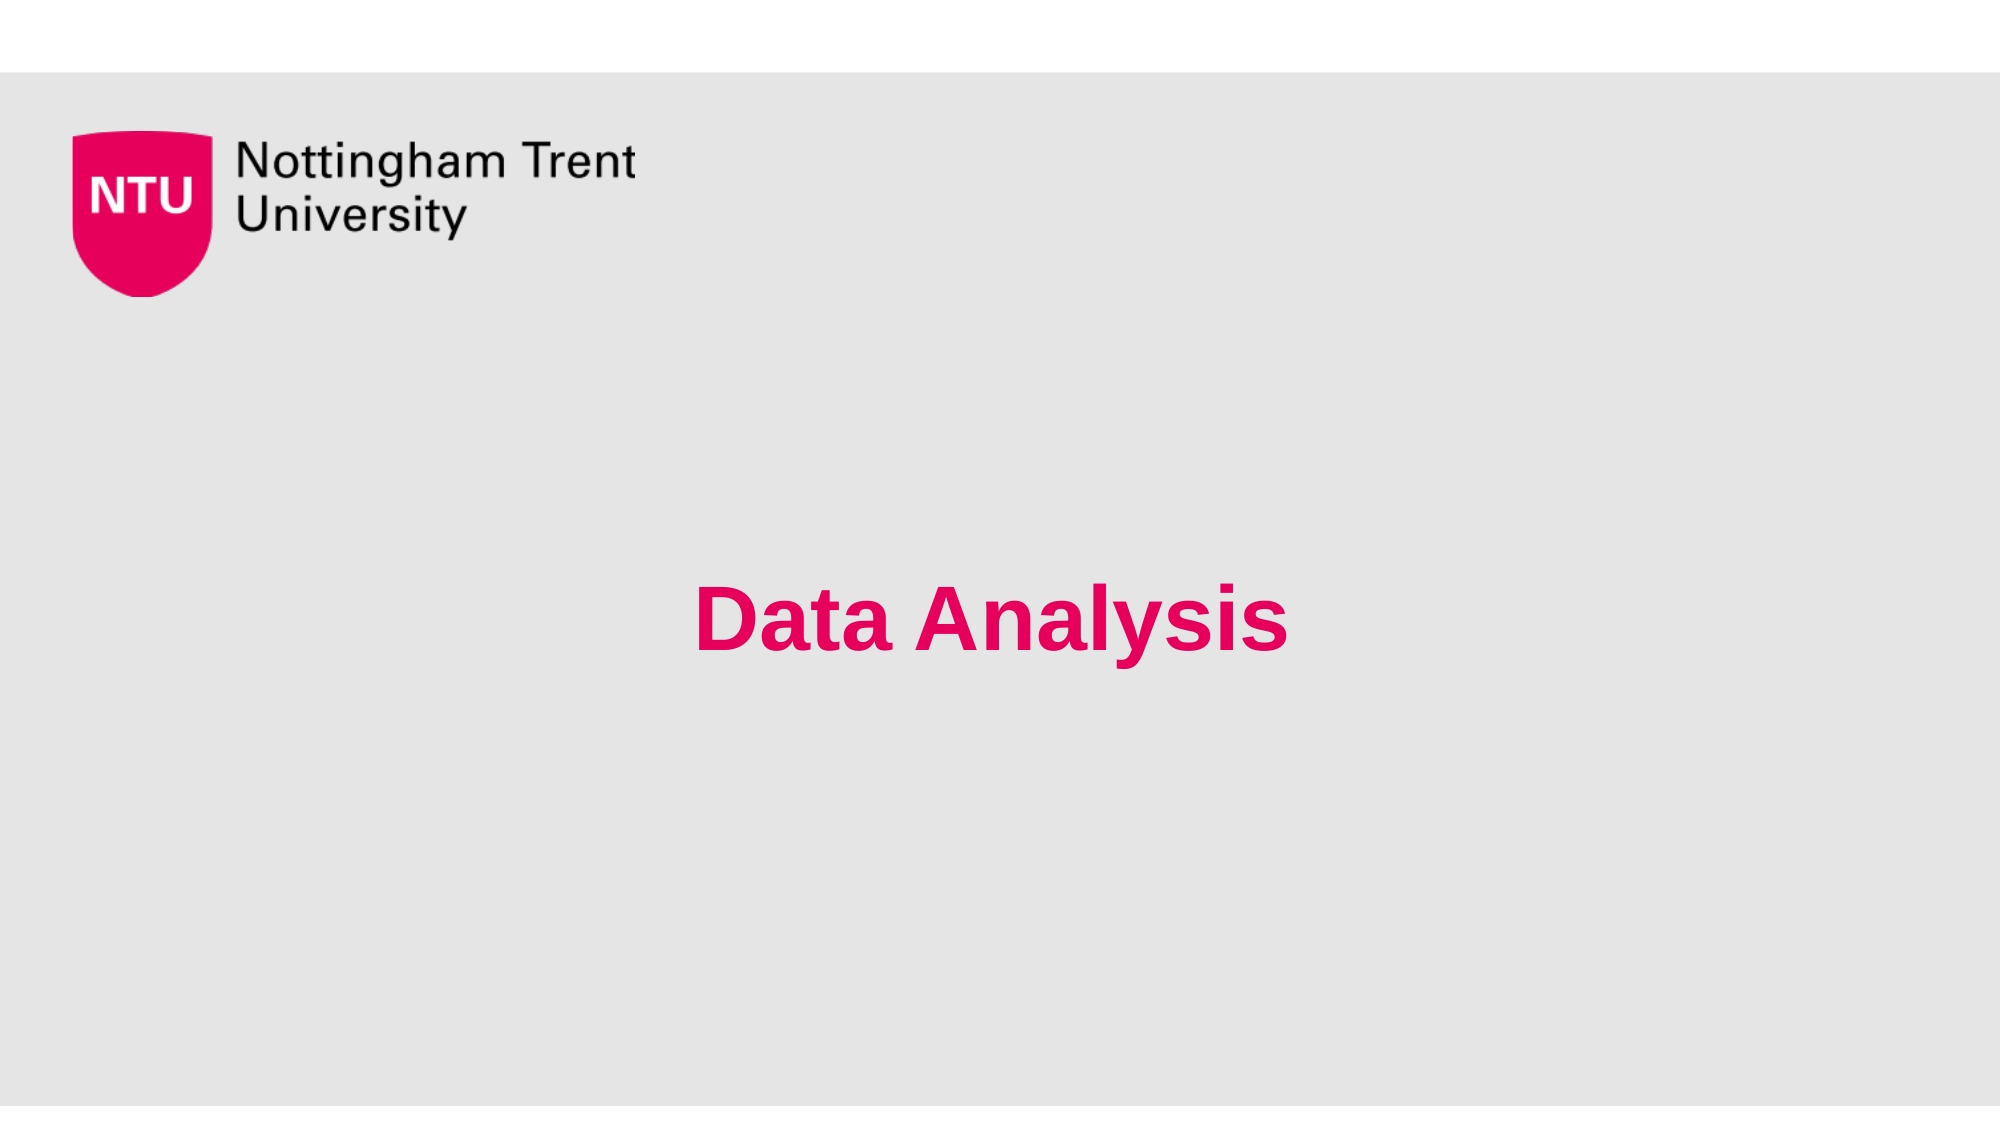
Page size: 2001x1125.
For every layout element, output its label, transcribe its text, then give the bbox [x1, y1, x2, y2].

title Data Analysis [72, 562, 1928, 676]
